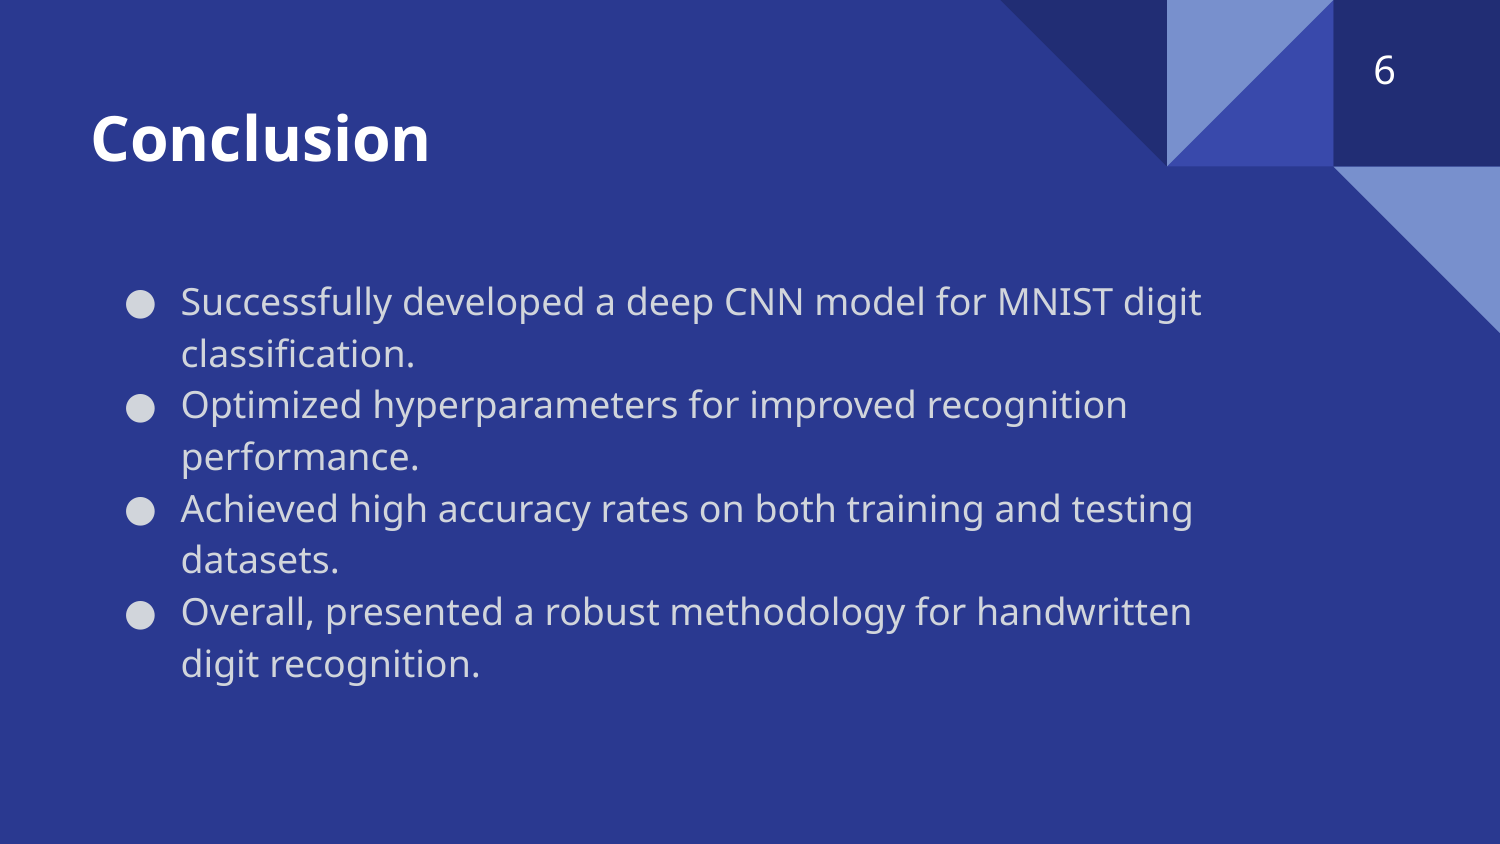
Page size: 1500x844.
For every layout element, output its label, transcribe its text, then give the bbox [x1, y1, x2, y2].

subtitle Successfully developed a deep CNN model for MNIST digit classification. Optimized hyperparameters for improved recognition performance. Achieved high accuracy rates on both training and testing datasets. Overall, presented a robust methodology for handwritten digit recognition. [90, 226, 1283, 503]
title Conclusion [75, 51, 1425, 189]
text_box 6 [1358, 30, 1467, 123]
